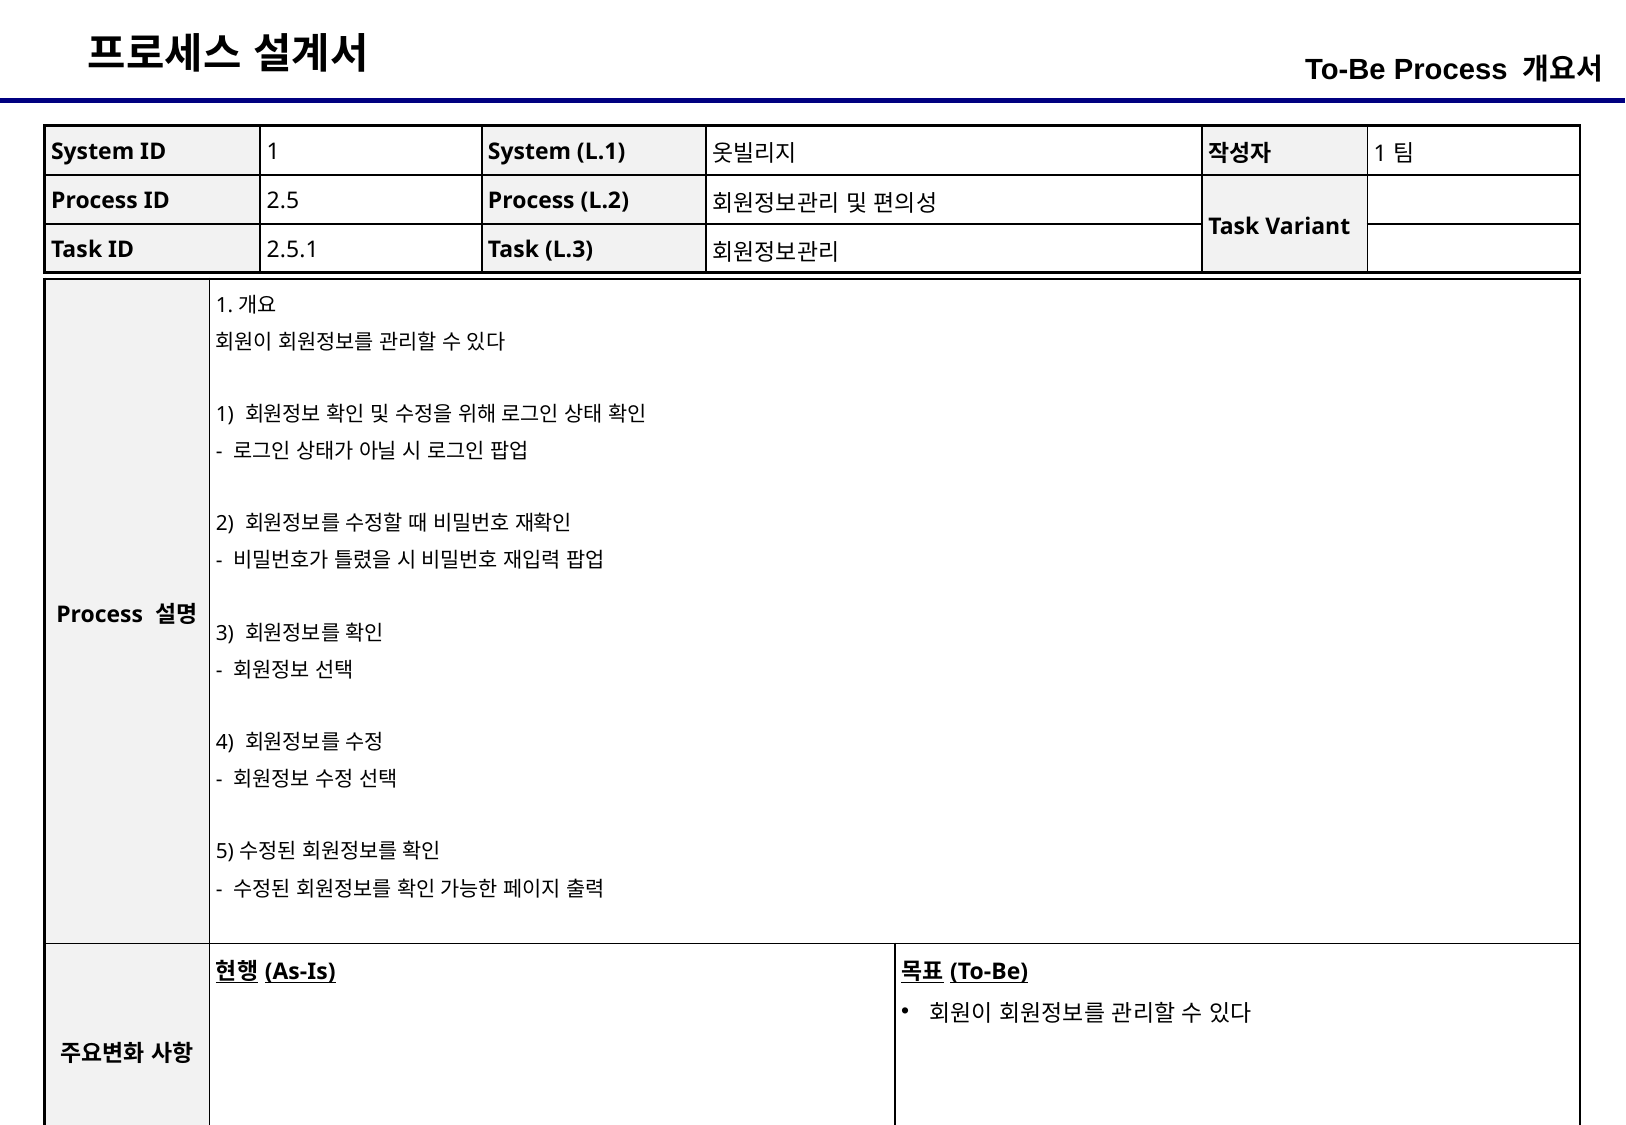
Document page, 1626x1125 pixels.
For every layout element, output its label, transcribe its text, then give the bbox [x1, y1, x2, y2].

table_cell [1368, 225, 1579, 271]
table_cell Process (L.2) [483, 176, 705, 223]
table_header 옷빌리지 [707, 127, 1201, 174]
table_cell Task Variant [1203, 176, 1367, 271]
table_cell [1368, 176, 1579, 223]
table_header Process 설명 [46, 280, 209, 943]
list To-Be Process 개요서 [1107, 42, 1604, 102]
table_cell 회원정보관리 및 편의성 [707, 176, 1201, 223]
table_header System (L.1) [483, 127, 705, 174]
table_cell 주요변화 사항 [46, 944, 209, 1125]
table_cell Task ID [46, 225, 259, 271]
table_cell 현행(As-Is) [210, 944, 894, 1125]
table_cell 목표(To-Be) 회원이 회원정보를 관리할 수 있다 [896, 944, 1579, 1125]
table_header 작성자 [1203, 127, 1367, 174]
table_cell Process ID [46, 176, 259, 223]
table_header System ID [46, 127, 259, 174]
table_cell 2.5.1 [261, 225, 481, 271]
table_header 1 [261, 127, 481, 174]
table_header 1팀 [1368, 127, 1579, 174]
table_cell Task (L.3) [483, 225, 705, 271]
table_header 1.개요 회원이 회원정보를 관리할 수 있다 1) 회원정보 확인 및 수정을 위해 로그인 상태 확인 - 로그인 상태가 아닐 시 로그인 팝업 2) 회원정보를 수정할 때 비밀번호 재확인 - 비밀번호가 틀렸을 시 비밀번호 재입력 팝업 3) 회원정보를 확인 - 회원정보 선택 4) 회원정보를 수정 - 회원정보 수정 선택 5)수정된 회원정보를 확인 - 수정된 회원정보를 확인 가능한 페이지 출력 [210, 280, 1579, 943]
table_cell 2.5 [261, 176, 481, 223]
table_cell 회원정보관리 [707, 225, 1201, 271]
